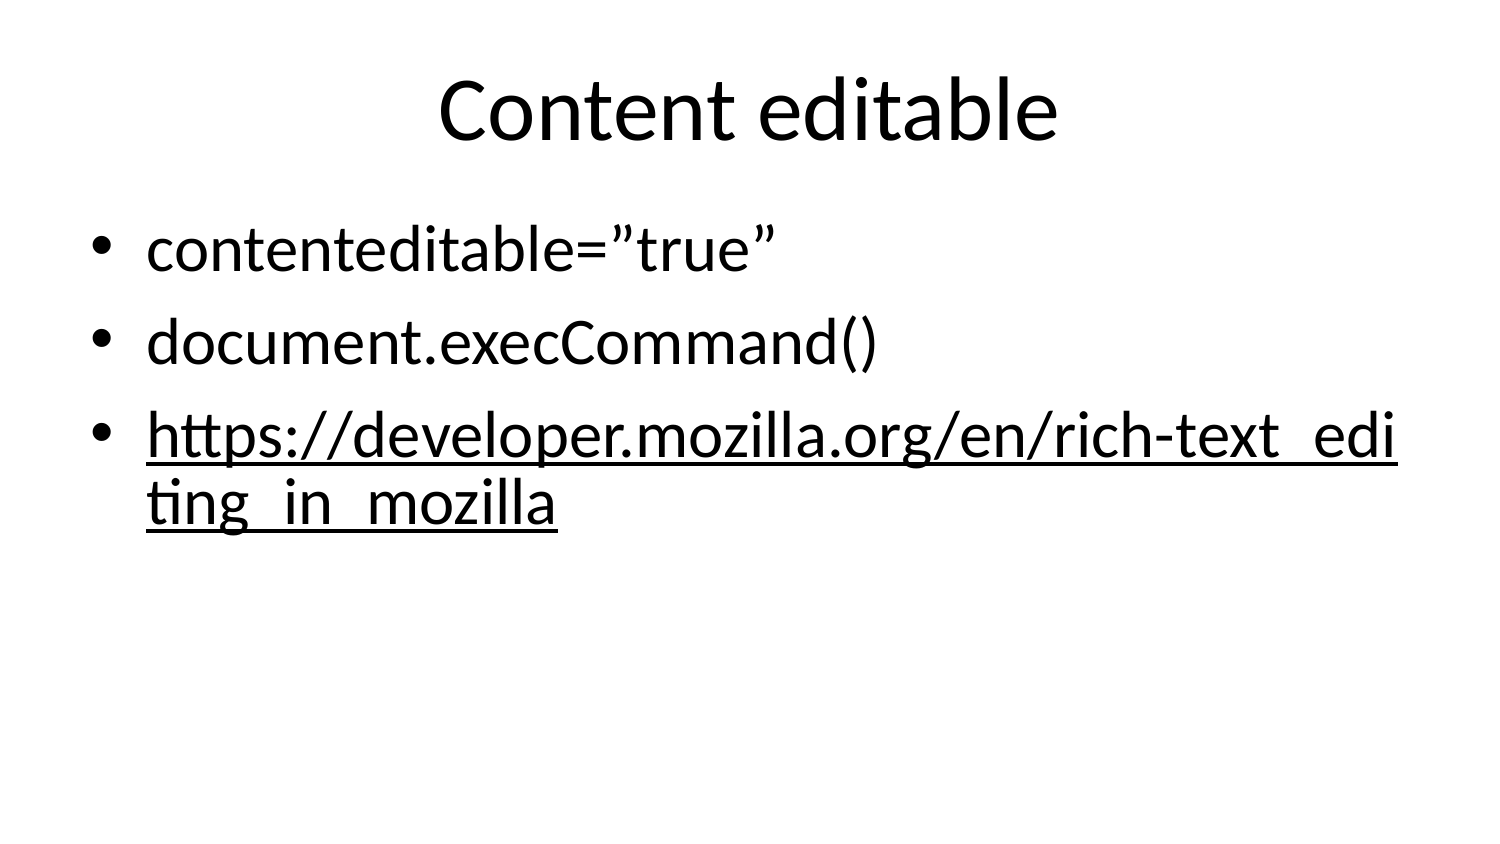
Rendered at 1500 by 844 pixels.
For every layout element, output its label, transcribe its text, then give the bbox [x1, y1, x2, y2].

title Content editable [75, 33, 1425, 175]
list contenteditable=”true” document.execCommand() https://developer.mozilla.org/en/rich-text_editing_in_mozilla [75, 196, 1425, 754]
